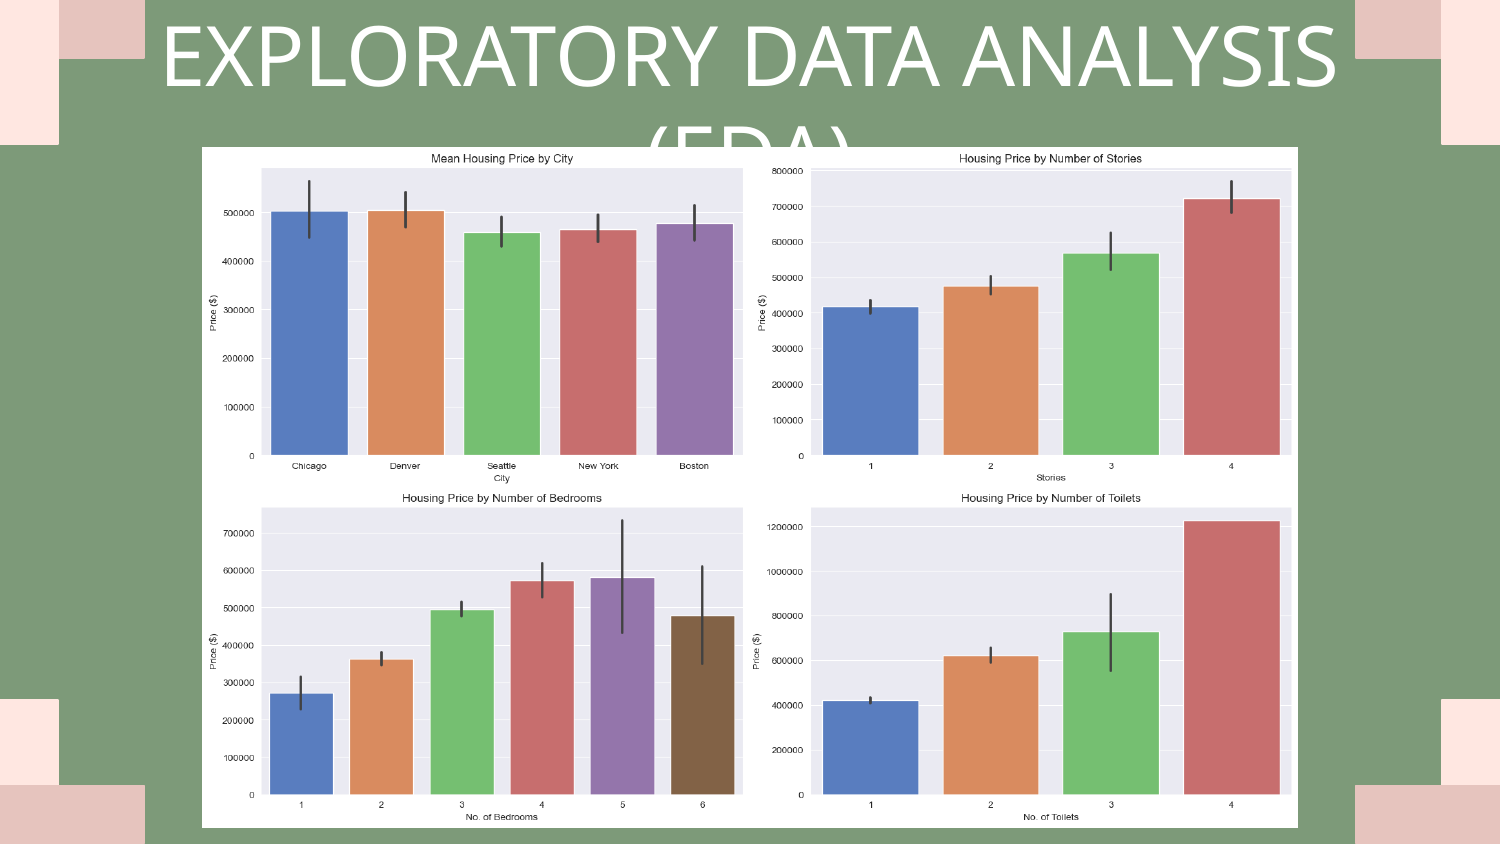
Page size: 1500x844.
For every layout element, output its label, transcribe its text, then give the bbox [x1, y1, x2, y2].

title EXPLORATORY DATA ANALYSIS (EDA) [134, 30, 1366, 177]
picture [202, 147, 1298, 829]
